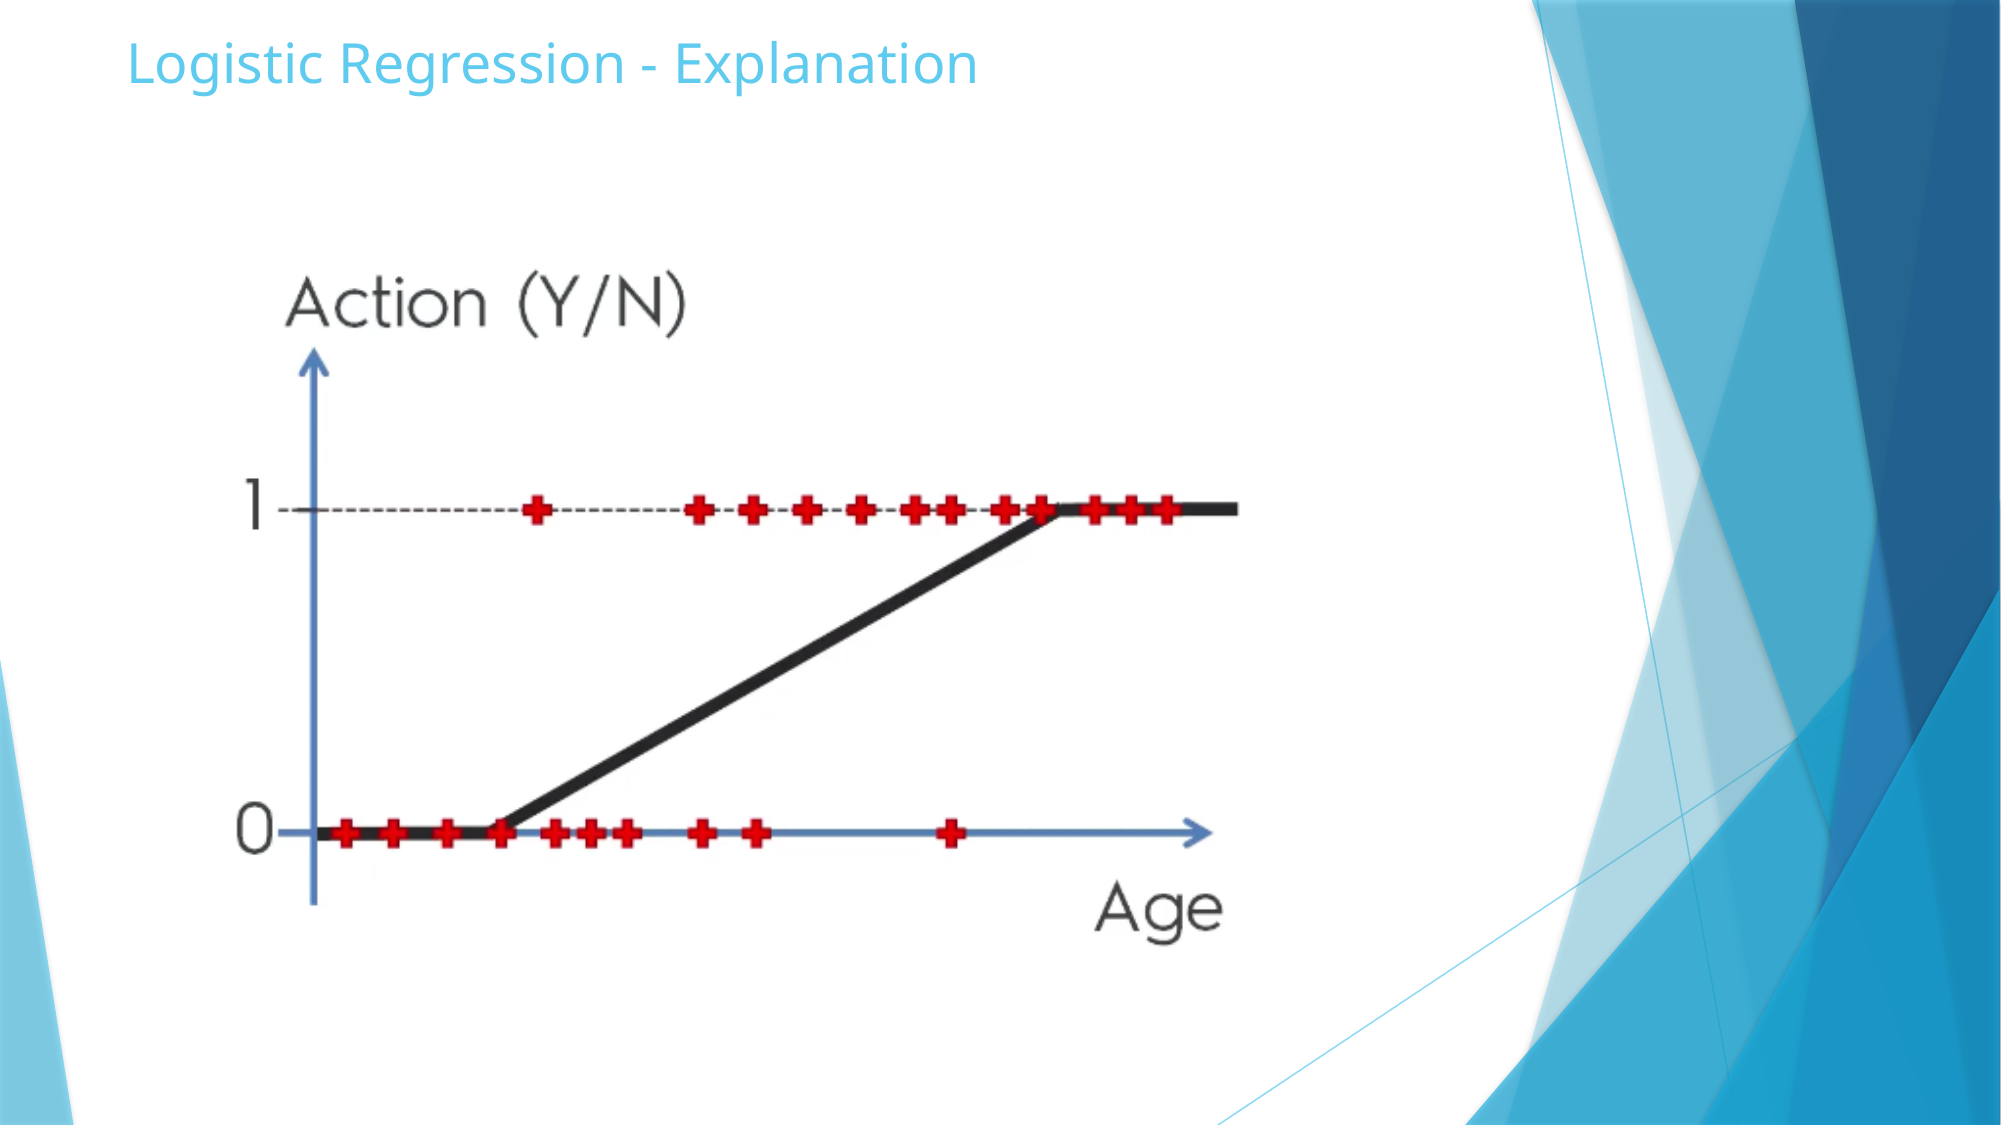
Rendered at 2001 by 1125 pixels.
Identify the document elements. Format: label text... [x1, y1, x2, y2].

picture [170, 242, 1367, 999]
title Logistic Regression - Explanation [111, 20, 1522, 103]
